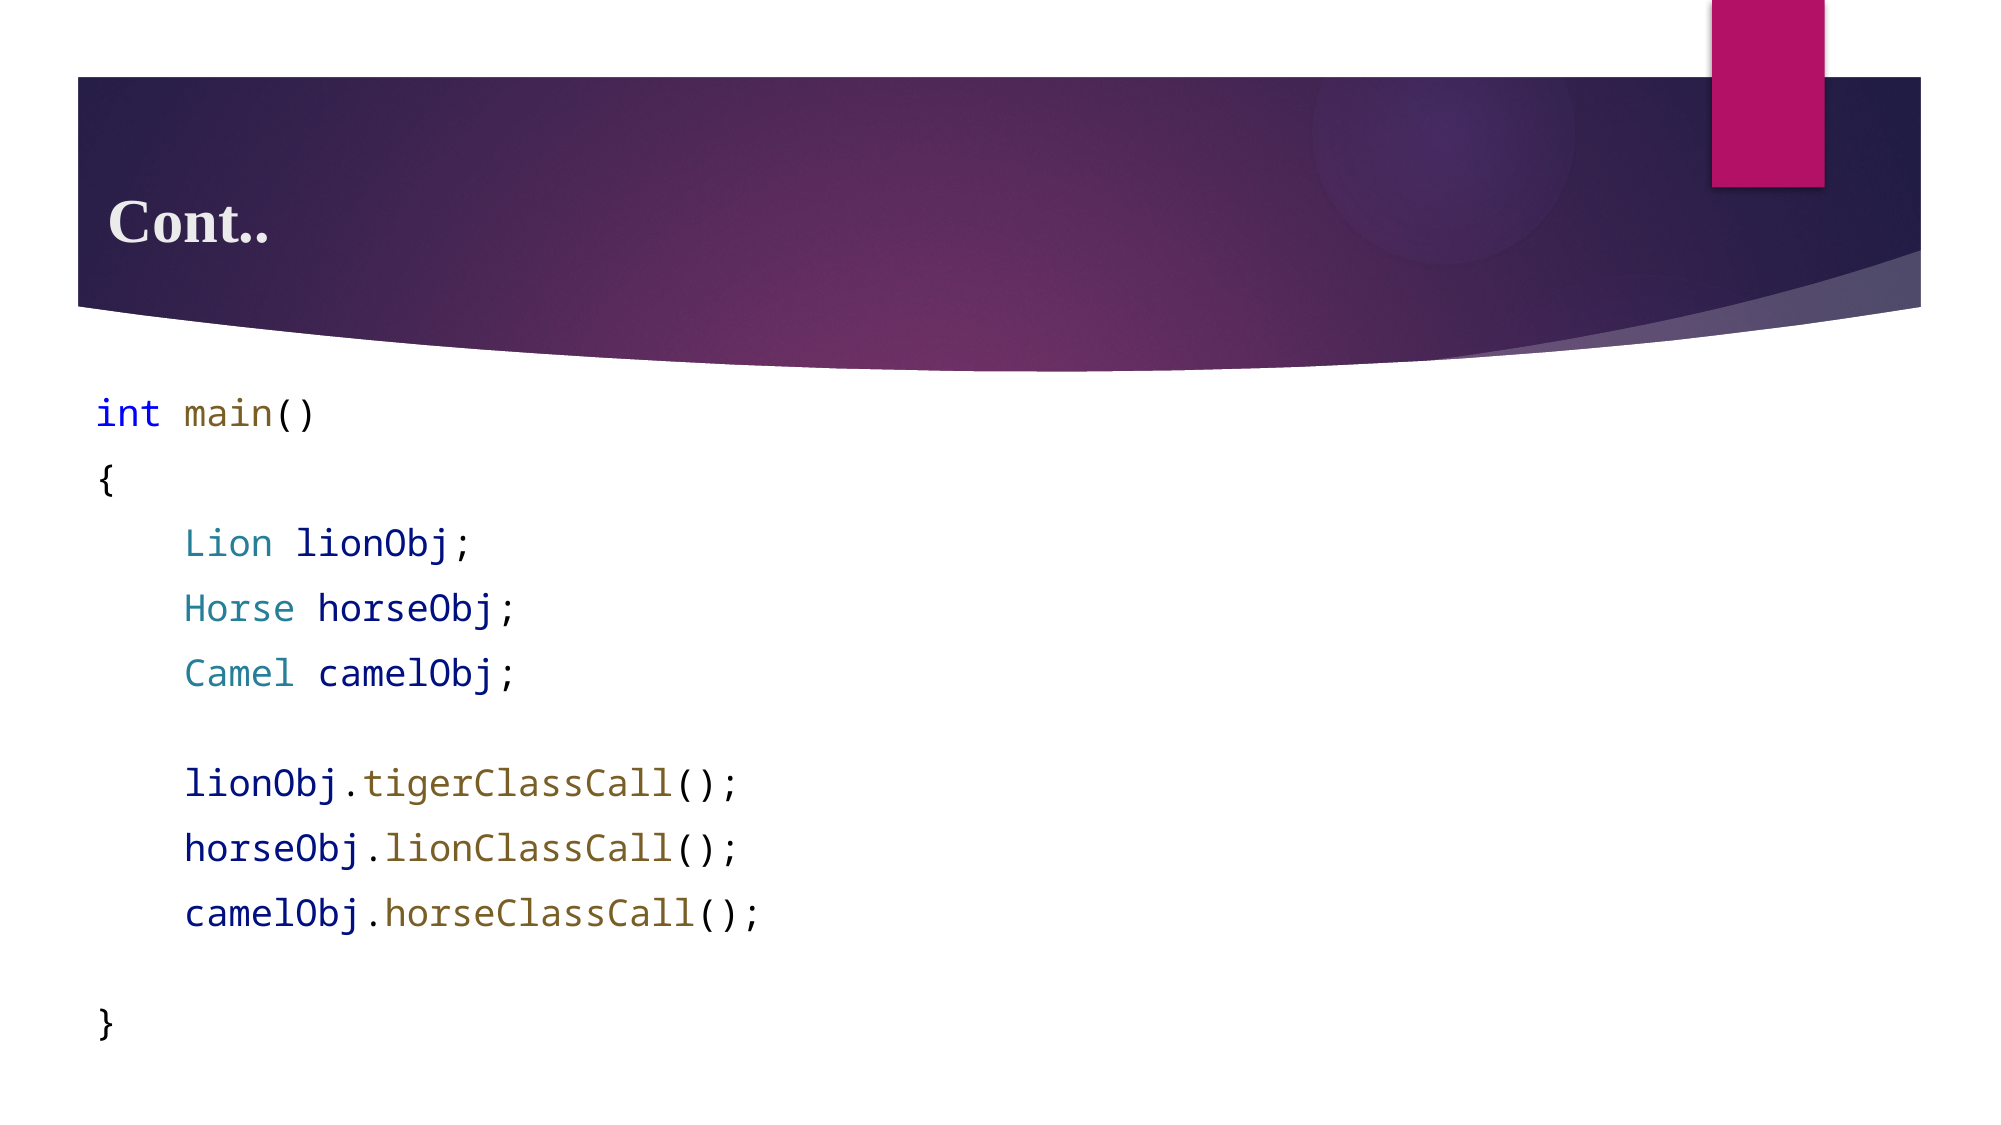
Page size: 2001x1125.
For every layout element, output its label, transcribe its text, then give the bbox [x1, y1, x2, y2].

list int main() { Lion lionObj; Horse horseObj; Camel camelObj; lionObj.tigerClassCall(); horseObj.lionClassCall(); camelObj.horseClassCall(); } [80, 381, 1918, 1053]
title Cont.. [92, 159, 1627, 276]
